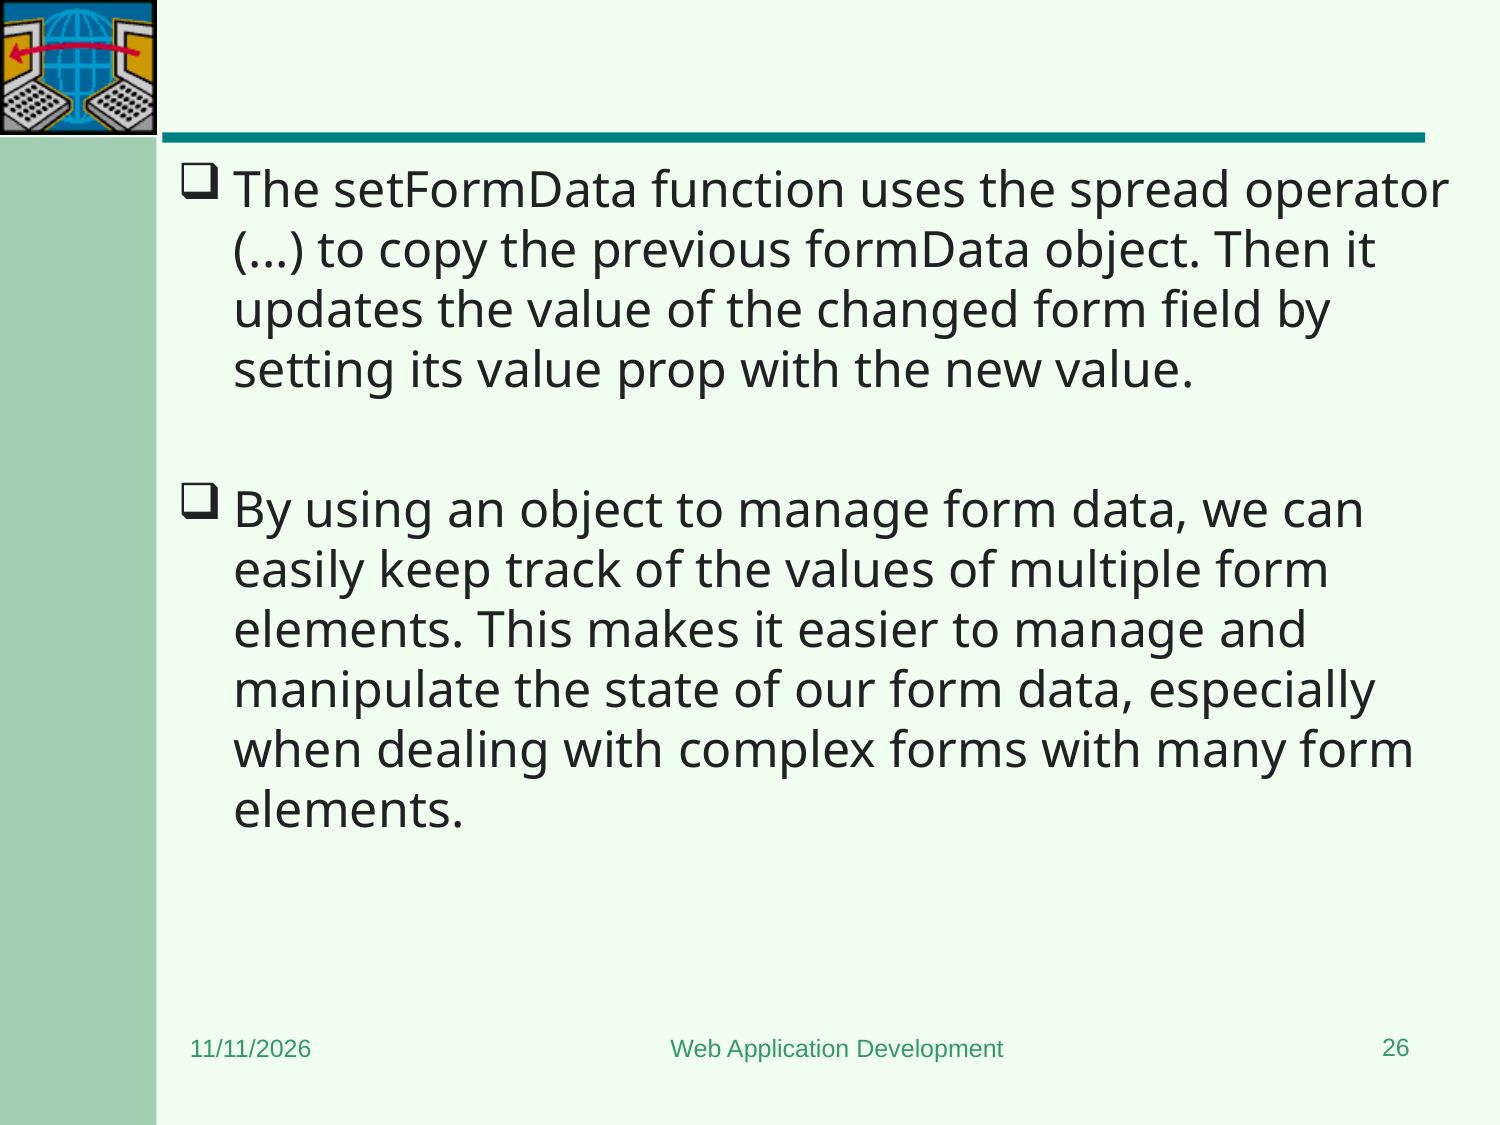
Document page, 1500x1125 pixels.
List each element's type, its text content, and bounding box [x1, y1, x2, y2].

picture [0, 0, 157, 135]
list The setFormData function uses the spread operator (...) to copy the previous formData object. Then it updates the value of the changed form field by setting its value prop with the new value. By using an object to manage form data, we can easily keep track of the values of multiple form elements. This makes it easier to manage and manipulate the state of our form data, especially when dealing with complex forms with many form elements. [162, 149, 1488, 1013]
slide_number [174, 1024, 438, 1104]
footer Web Application Development [462, 1024, 1213, 1104]
slide_number 26 [1237, 1024, 1426, 1103]
